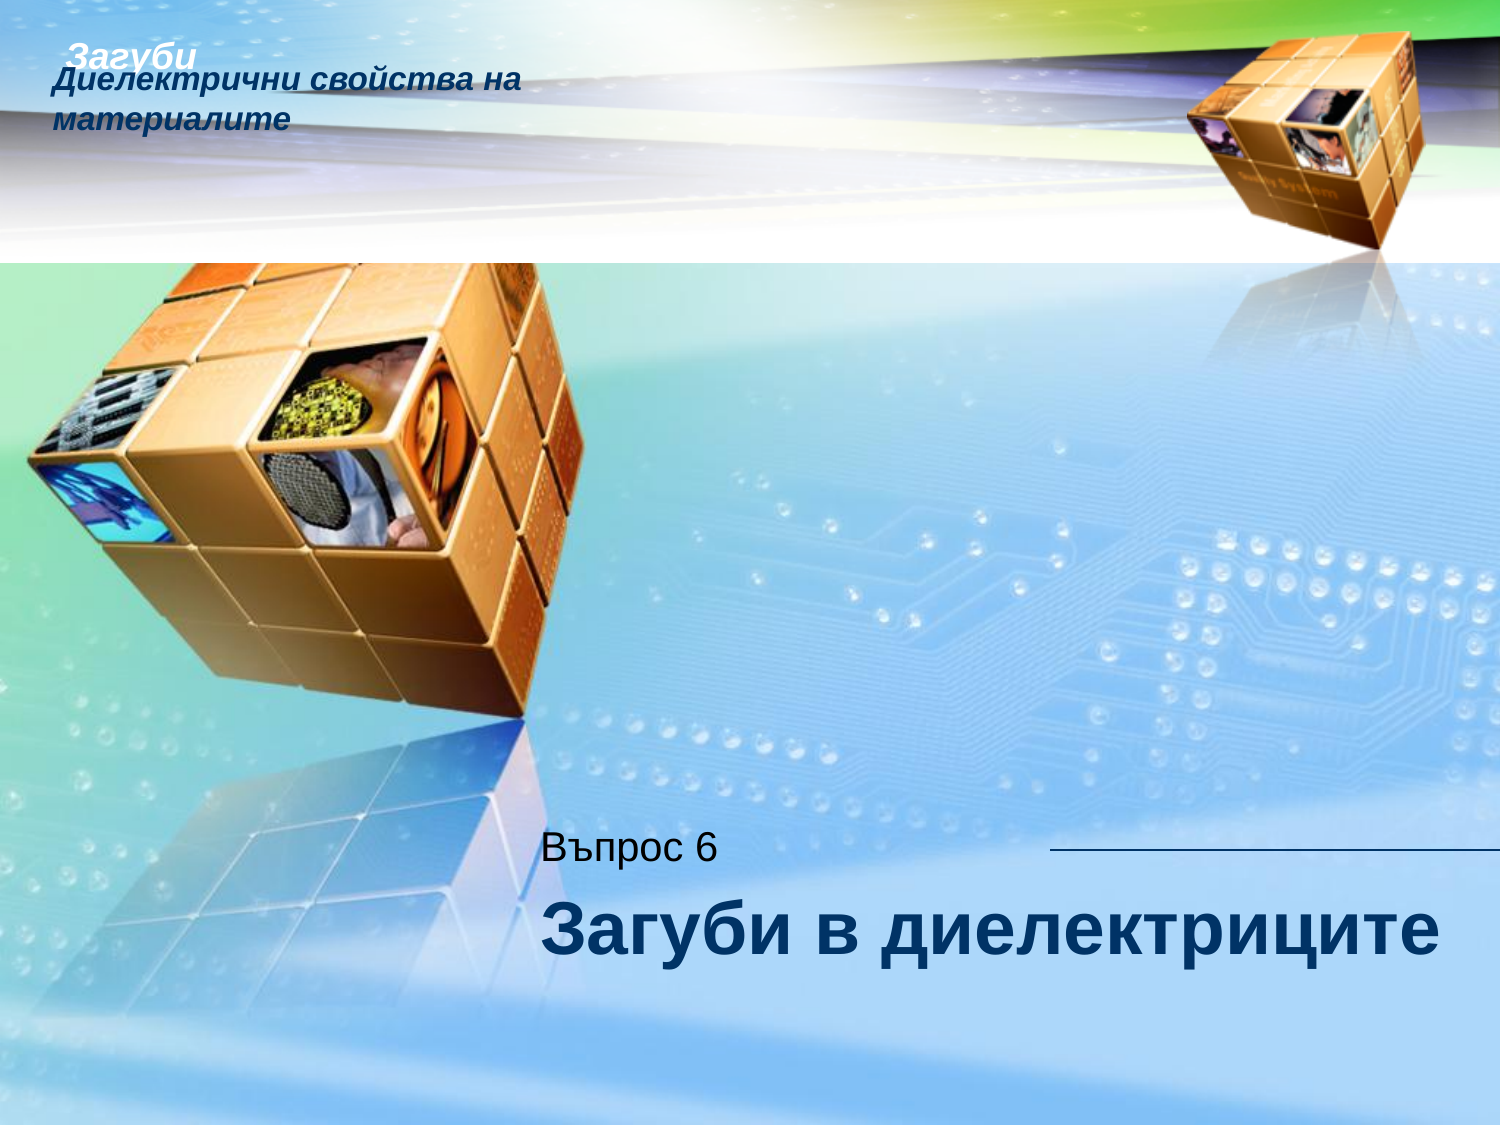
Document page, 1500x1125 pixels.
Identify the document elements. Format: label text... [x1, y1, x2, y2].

picture [0, 0, 1500, 1125]
title Загуби в диелектриците [525, 862, 1463, 988]
subtitle Въпрос 6 [525, 812, 1313, 875]
